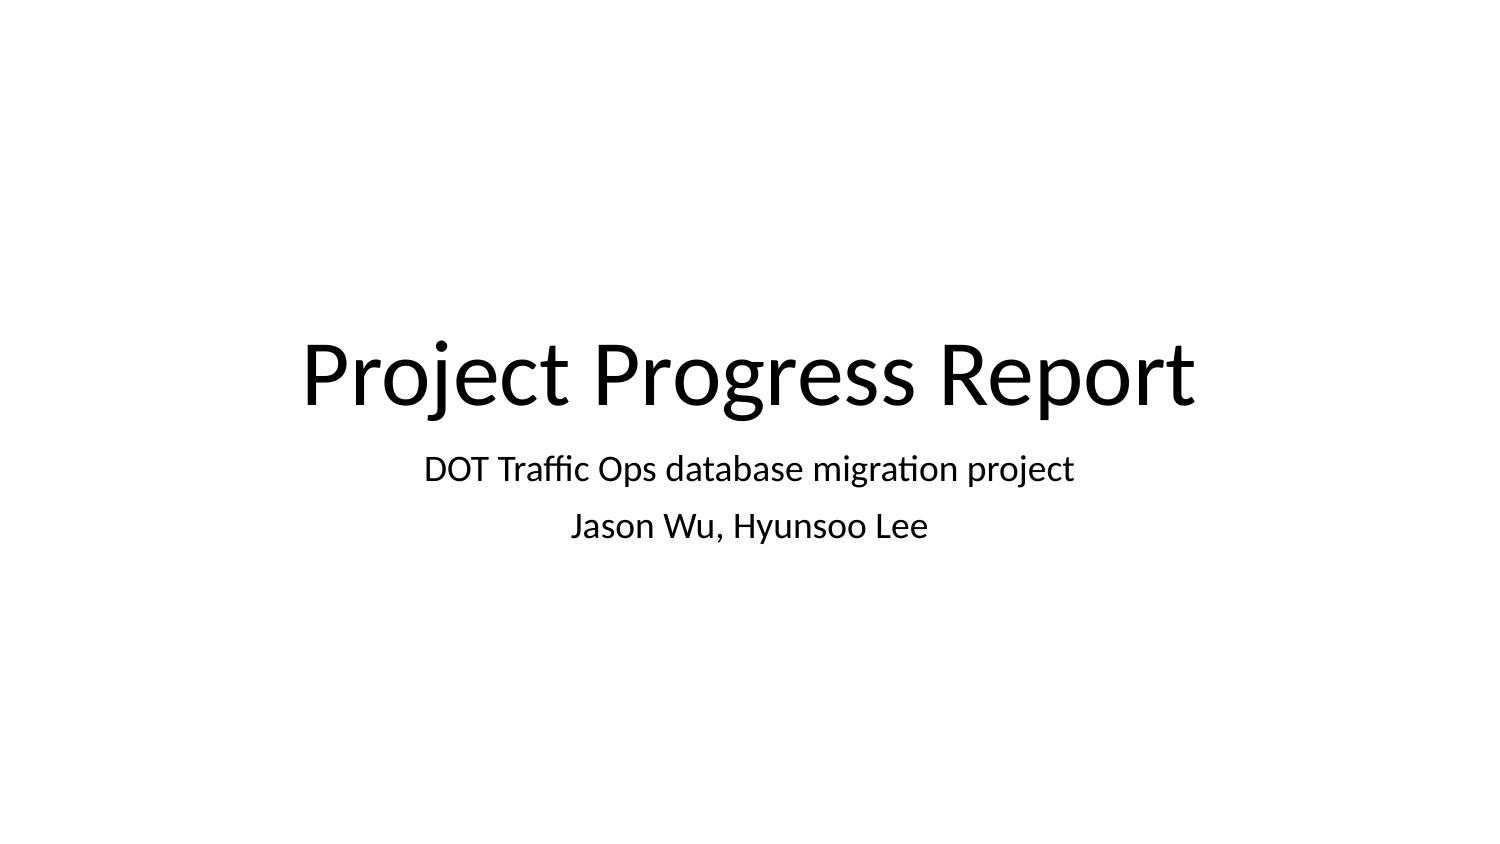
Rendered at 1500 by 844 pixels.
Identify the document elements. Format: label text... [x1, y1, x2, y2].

title Project Progress Report [187, 138, 1313, 432]
subtitle DOT Traffic Ops database migration project Jason Wu, Hyunsoo Lee [187, 443, 1313, 647]
